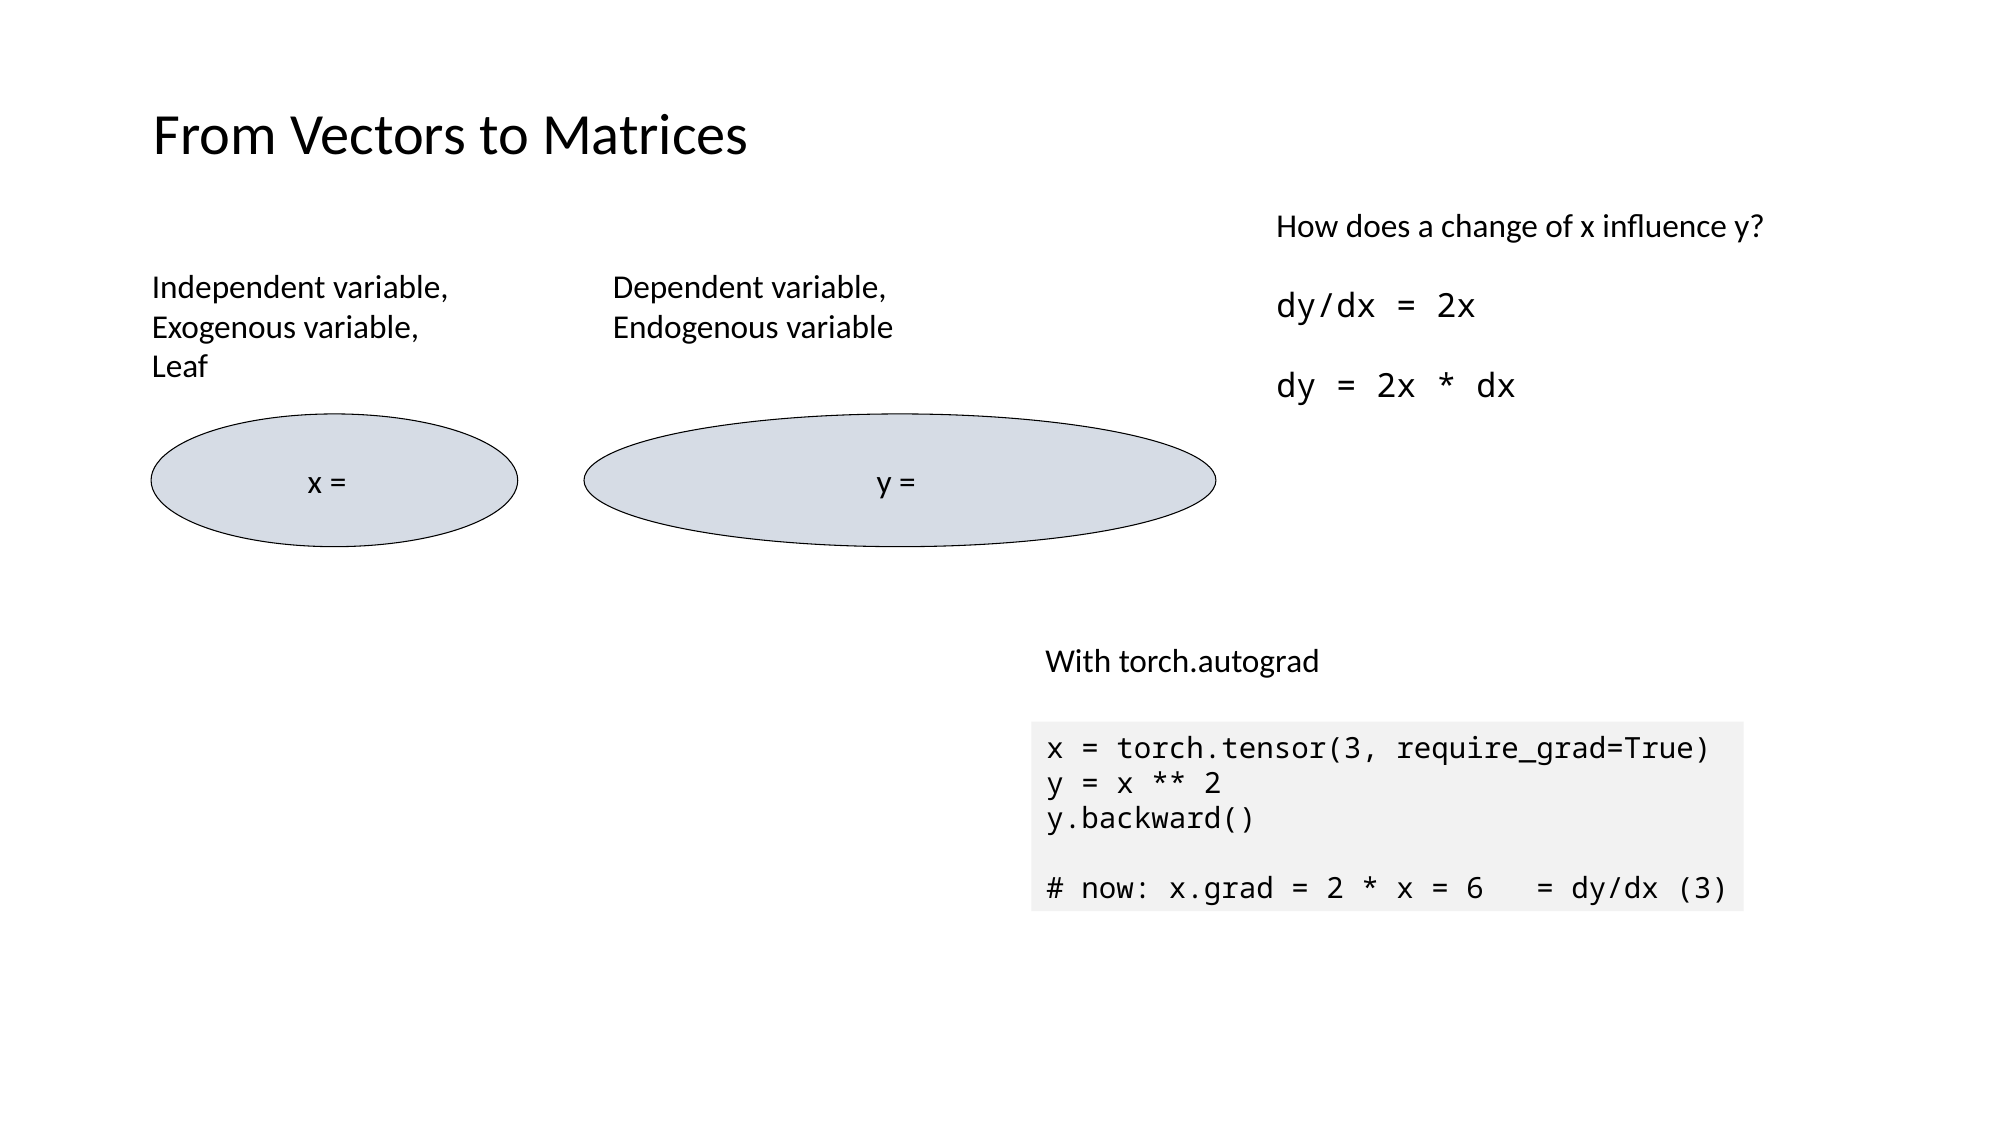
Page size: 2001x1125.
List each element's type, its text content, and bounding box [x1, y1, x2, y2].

text_box Dependent variable, Endogenous variable [598, 257, 909, 352]
text_box x = torch.tensor(3, require_grad=True) y = x ** 2 y.backward() # now: x.grad = 2 * x = 6 = dy/dx (3) [1031, 721, 1744, 912]
text_box From Vectors to Matrices [139, 88, 764, 174]
text_box How does a change of x influence y? dy/dx = 2x dy = 2x * dx [1261, 196, 1781, 412]
text_box With torch.autograd [1030, 631, 1336, 687]
text_box Independent variable, Exogenous variable, Leaf [137, 257, 464, 392]
